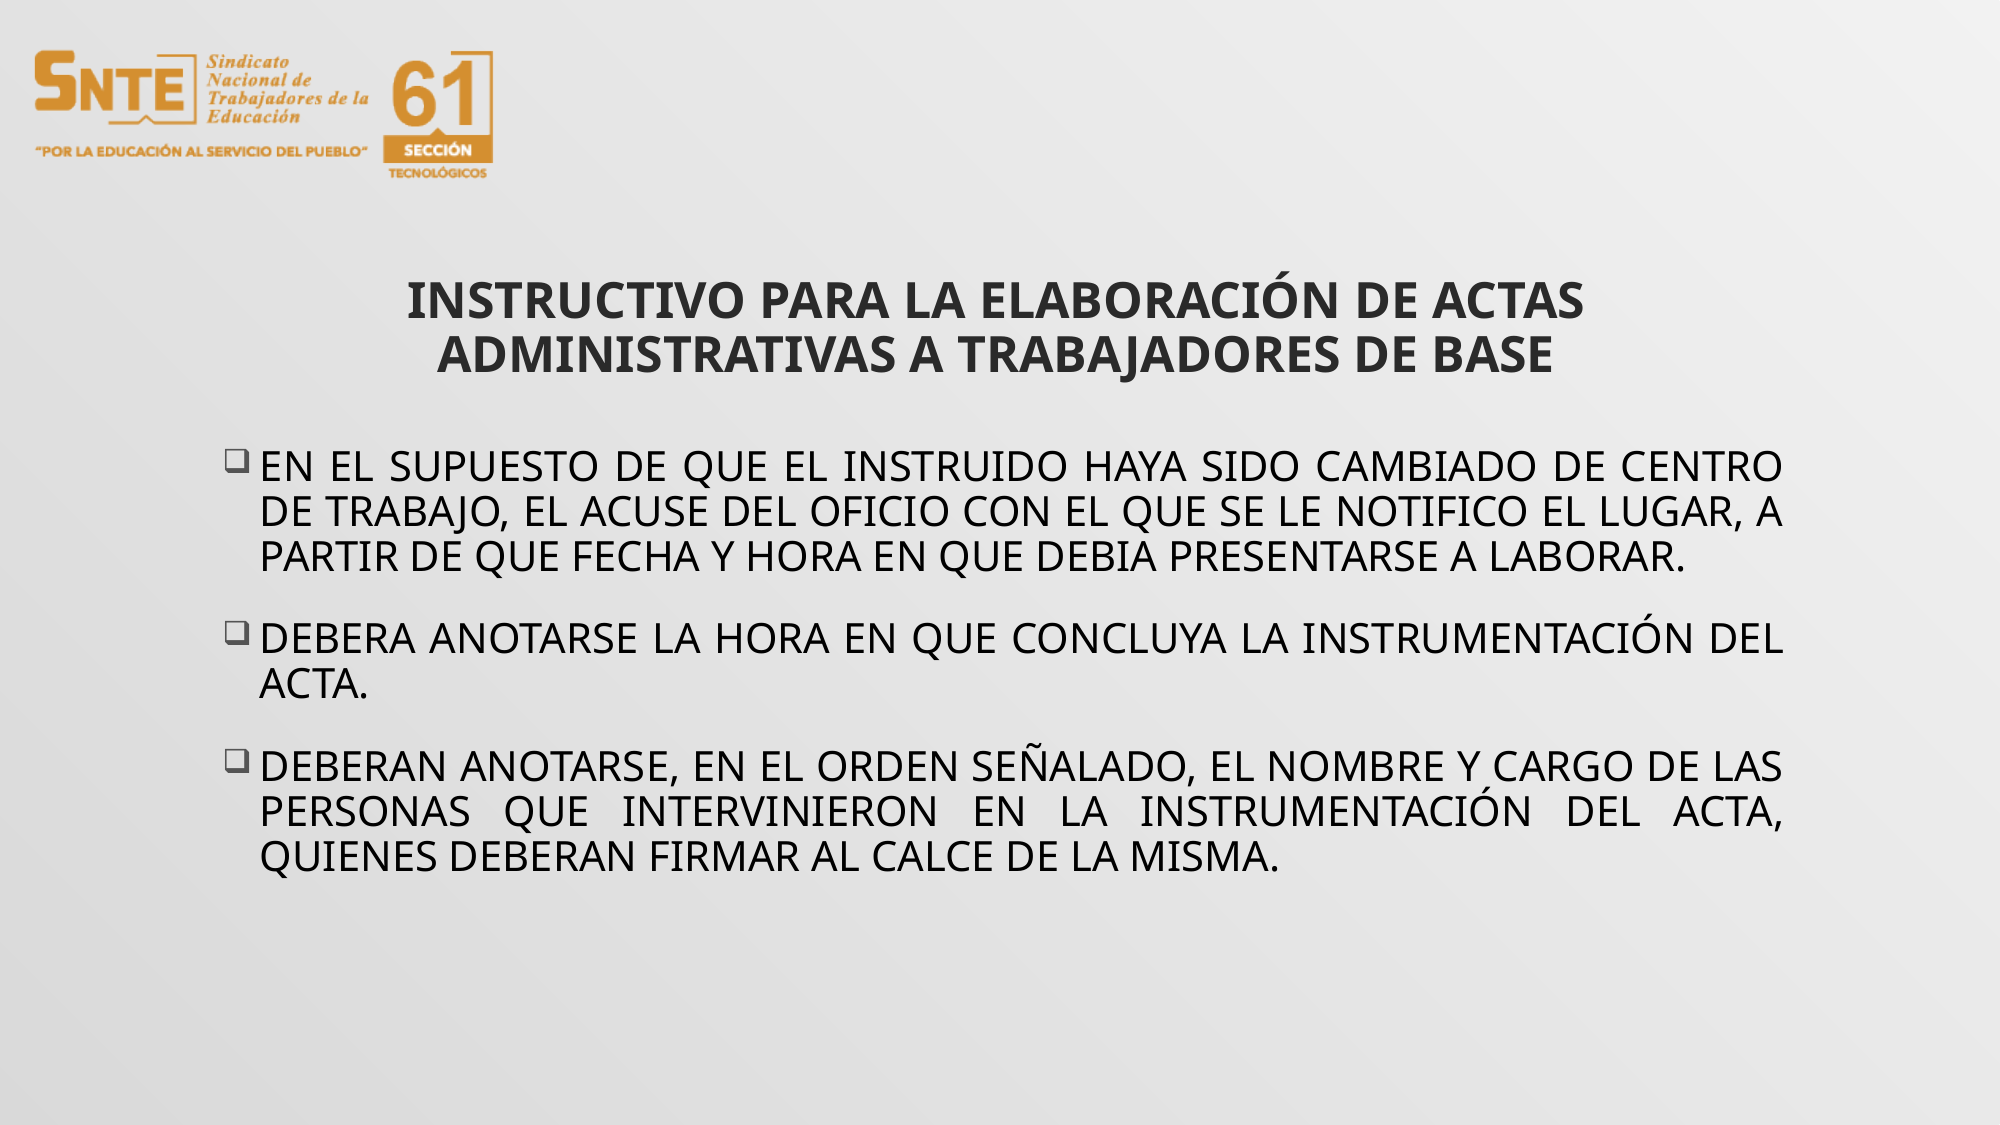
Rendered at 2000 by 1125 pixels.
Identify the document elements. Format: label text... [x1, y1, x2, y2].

picture [19, 18, 504, 191]
list EN EL SUPUESTO DE QUE EL INSTRUIDO HAYA SIDO CAMBIADO DE CENTRO DE TRABAJO, EL ACUSE DEL OFICIO CON EL QUE SE LE NOTIFICO EL LUGAR, A PARTIR DE QUE FECHA Y HORA EN QUE DEBIA PRESENTARSE A LABORAR. DEBERA ANOTARSE LA HORA EN QUE CONCLUYA LA INSTRUMENTACIÓN DEL ACTA. DEBERAN ANOTARSE, EN EL ORDEN SEÑALADO, EL NOMBRE Y CARGO DE LAS PERSONAS QUE INTERVINIERON EN LA INSTRUMENTACIÓN DEL ACTA, QUIENES DEBERAN FIRMAR AL CALCE DE LA MISMA. [199, 437, 1800, 938]
title INSTRUCTIVO PARA LA ELABORACIÓN DE ACTAS ADMINISTRATIVAS A TRABAJADORES DE BASE [196, 242, 1797, 391]
